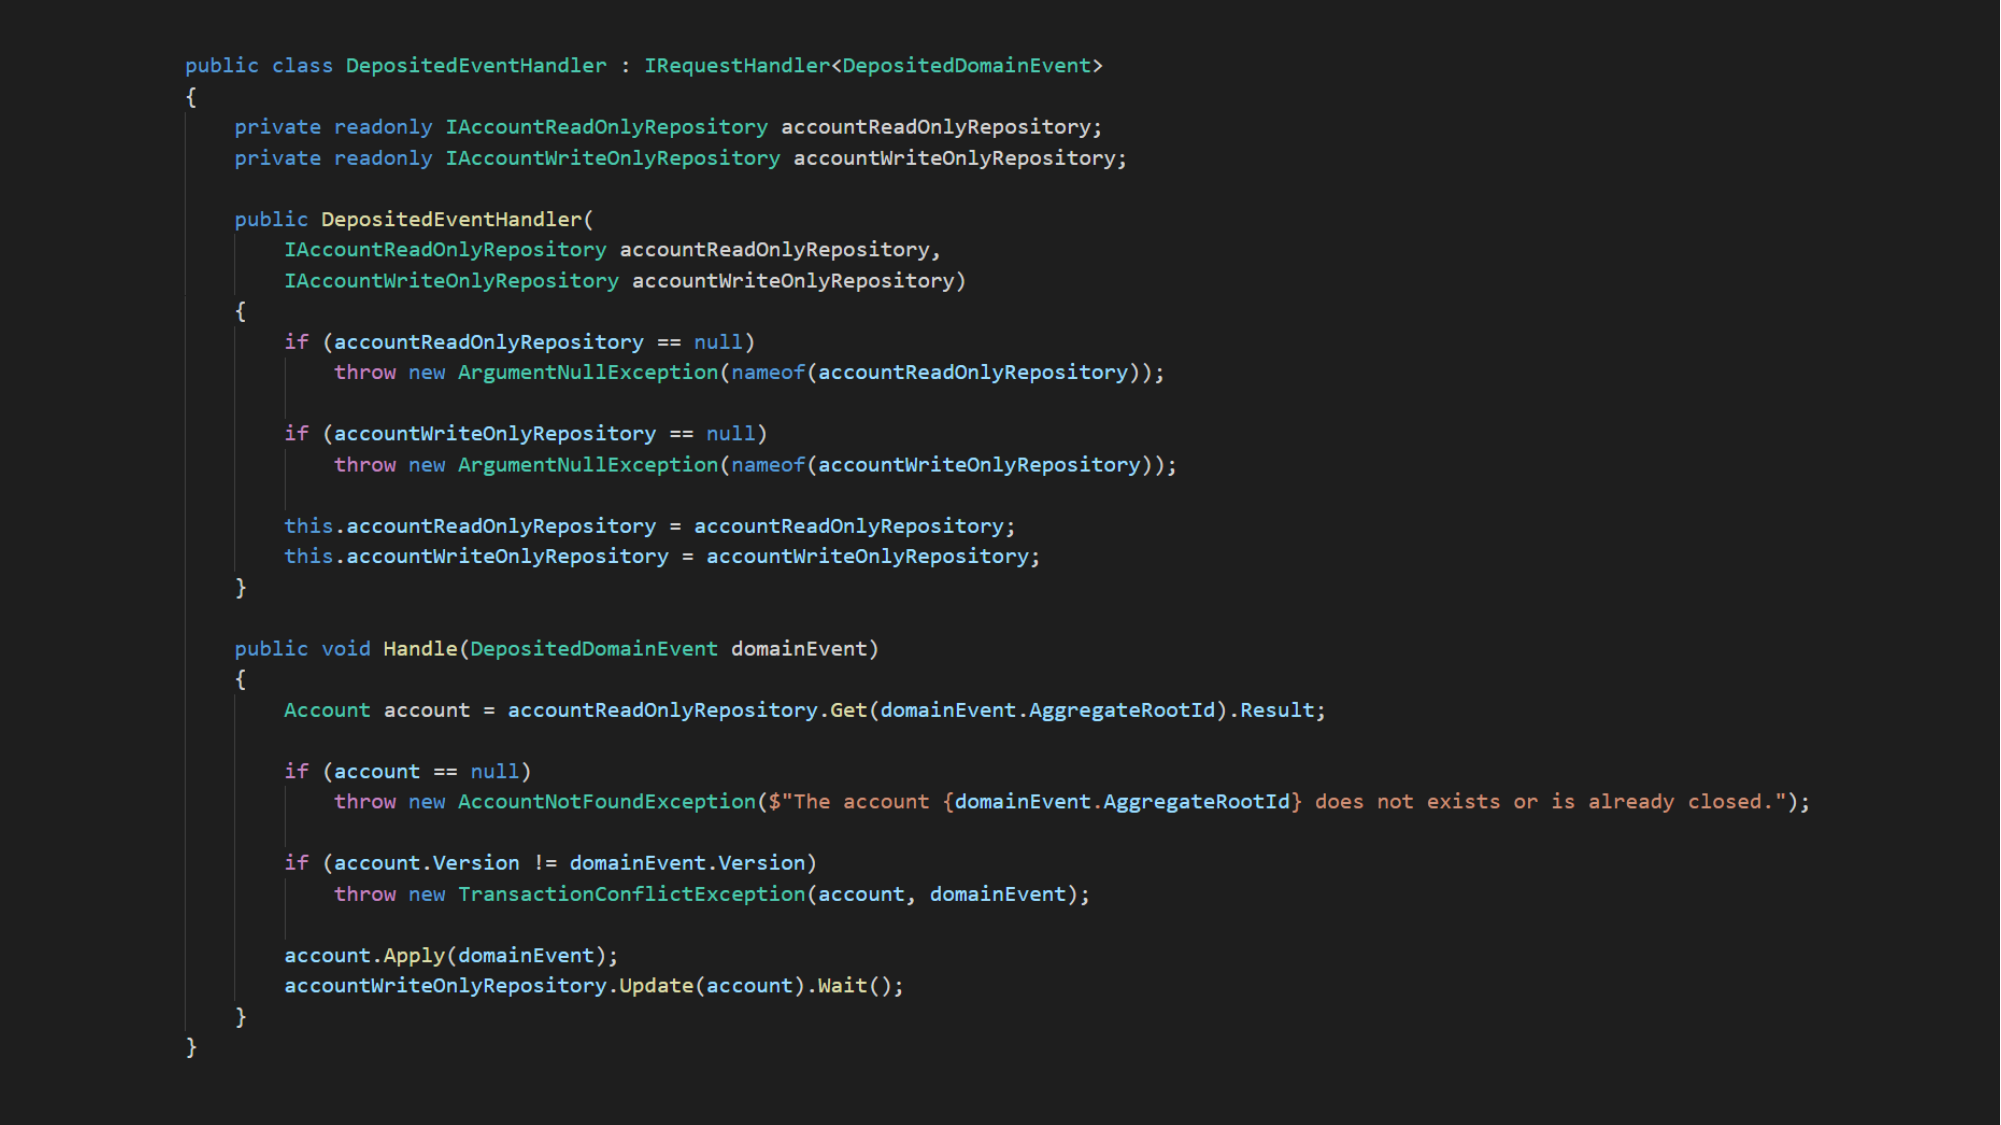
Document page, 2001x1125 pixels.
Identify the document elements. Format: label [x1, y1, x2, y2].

picture [174, 53, 1825, 1071]
